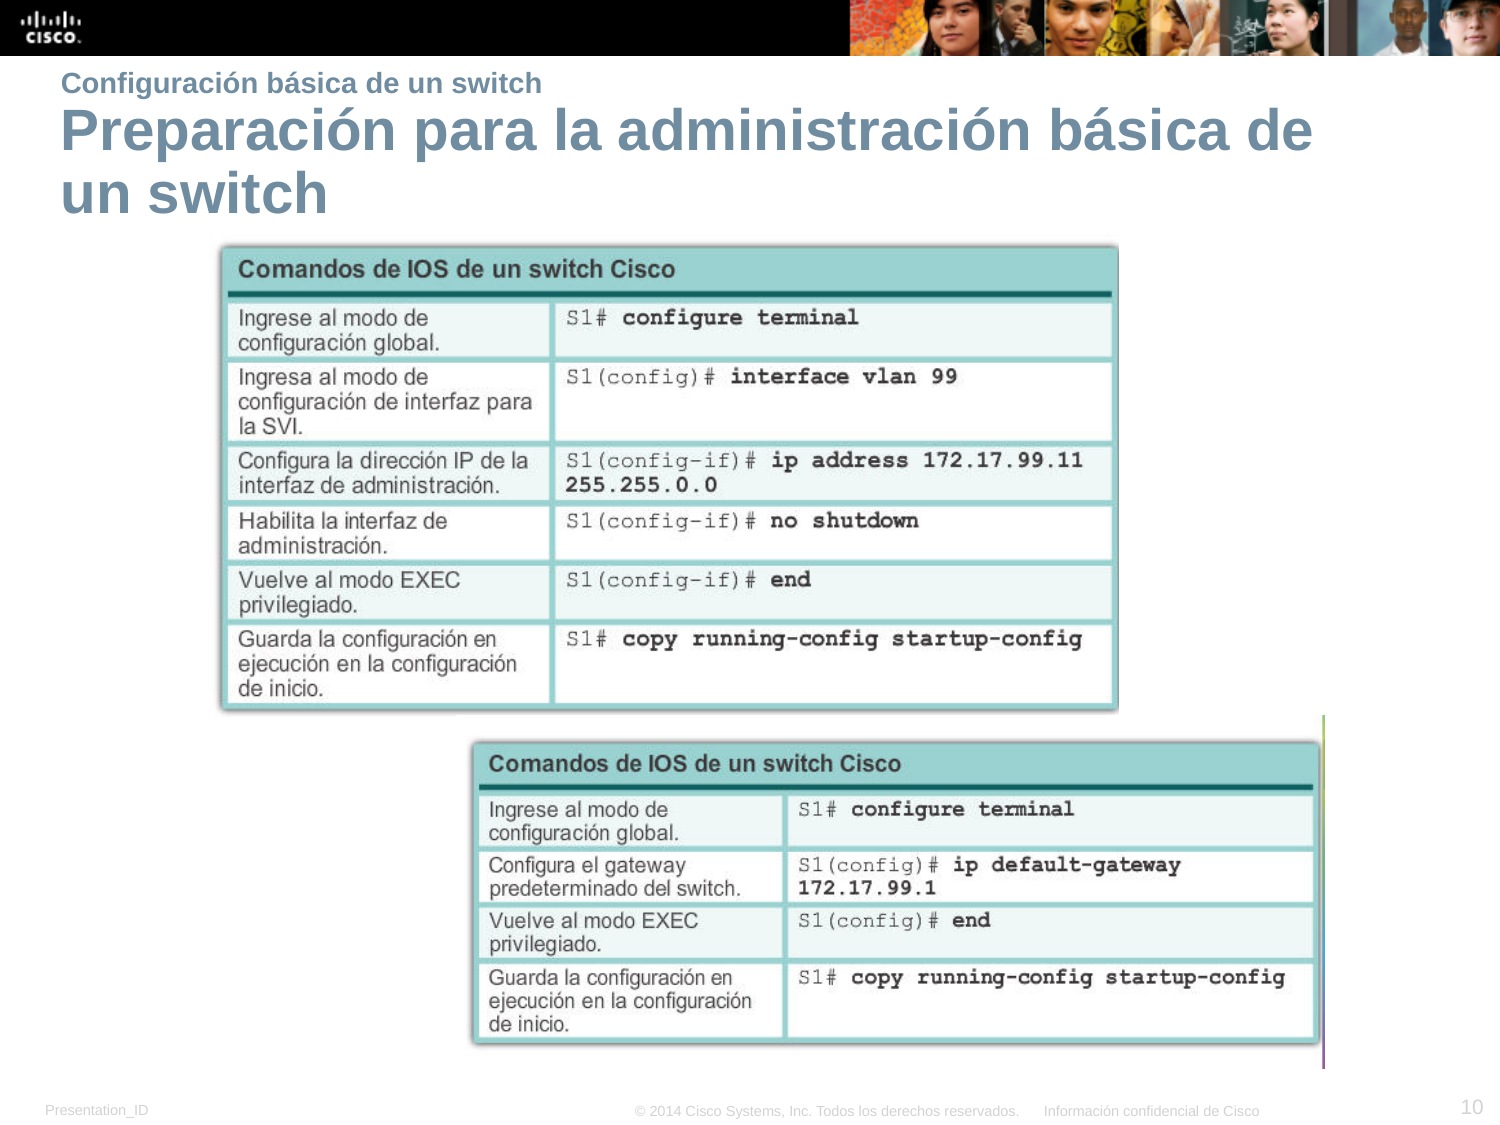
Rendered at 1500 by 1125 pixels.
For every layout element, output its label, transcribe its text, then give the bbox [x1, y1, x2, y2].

picture [209, 223, 1119, 754]
picture [0, 0, 1500, 56]
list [456, 715, 1325, 1070]
title Configuración básica de un switch Preparación para la administración básica de un switch [47, 94, 1384, 233]
